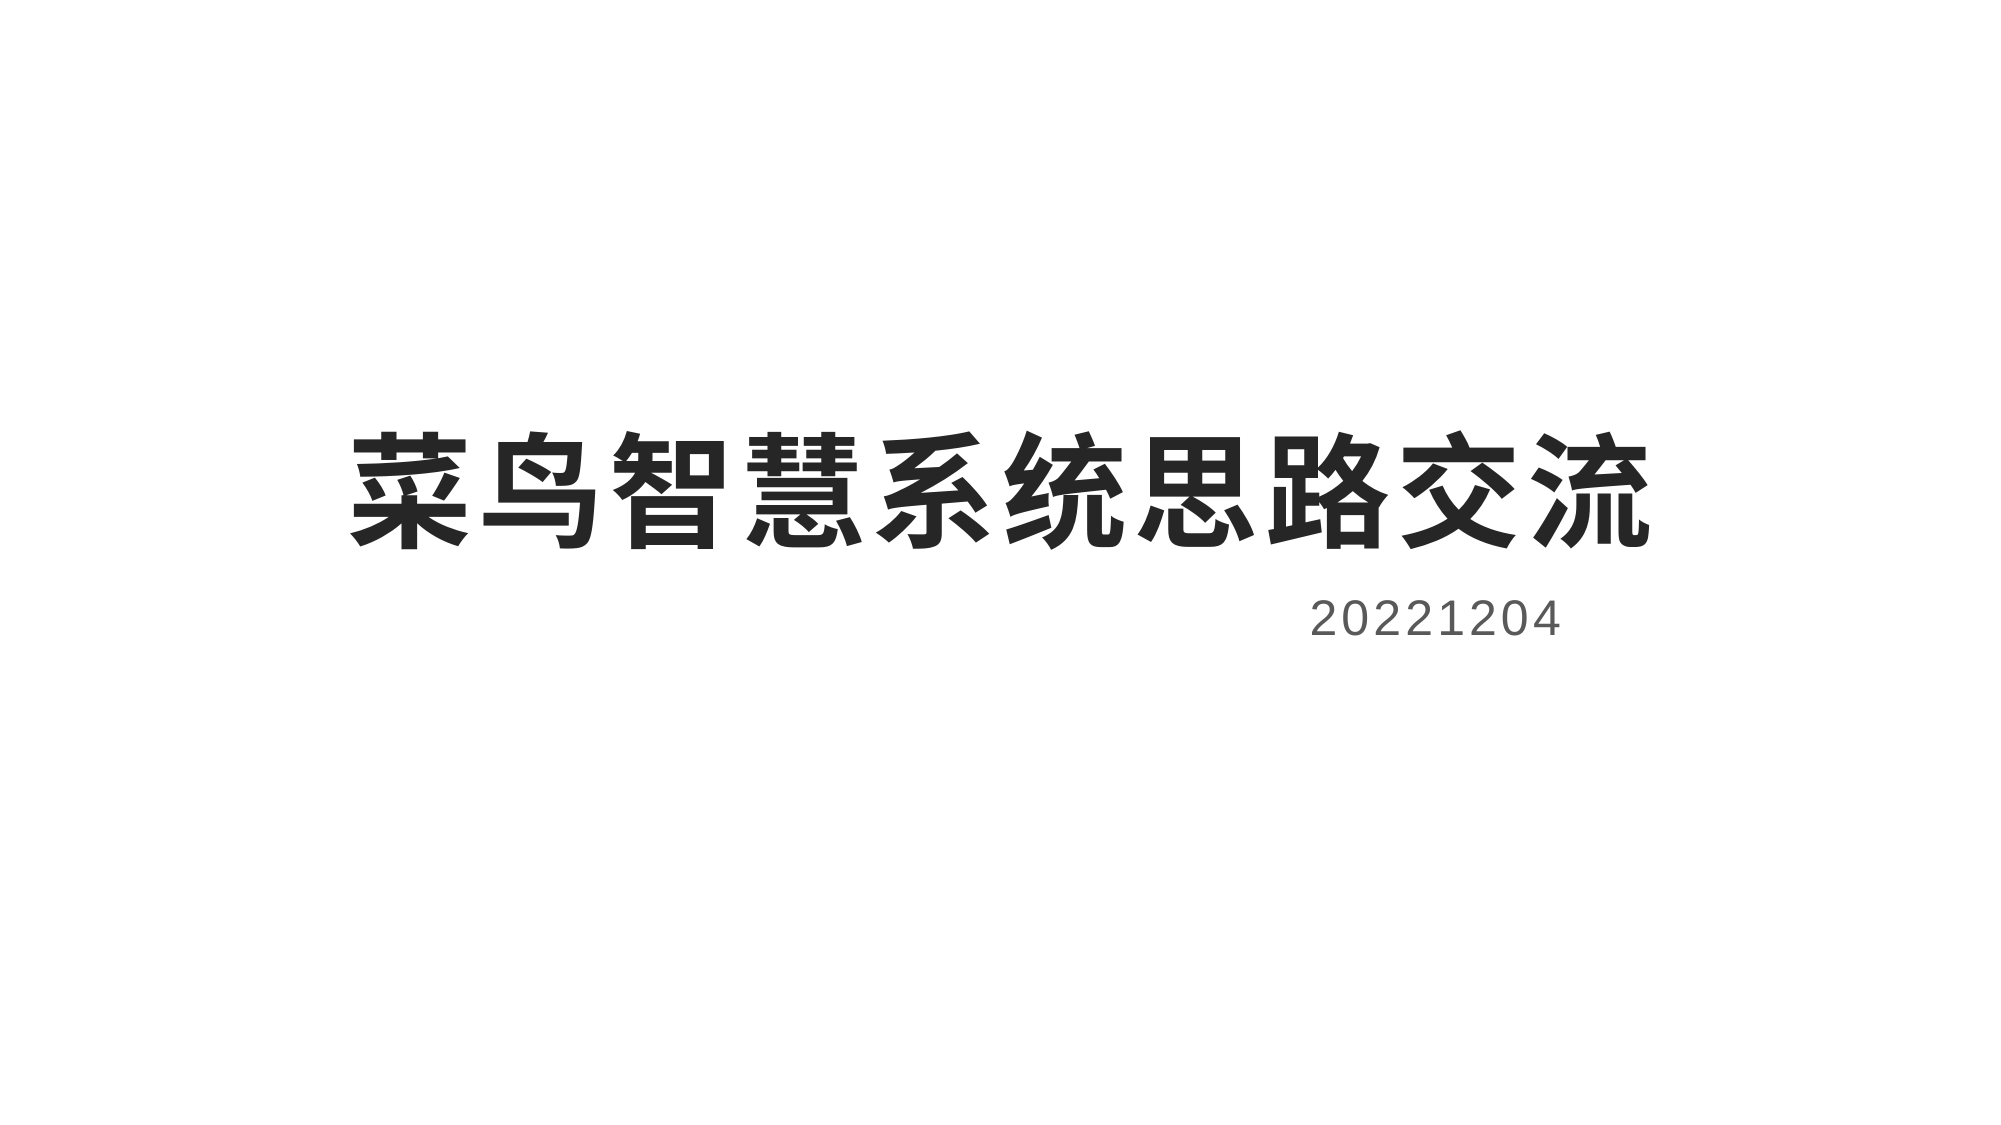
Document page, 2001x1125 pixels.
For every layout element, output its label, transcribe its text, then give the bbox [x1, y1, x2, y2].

title 菜鸟智慧系统思路交流 [196, 149, 1805, 572]
subtitle 20221204 [958, 571, 1912, 690]
